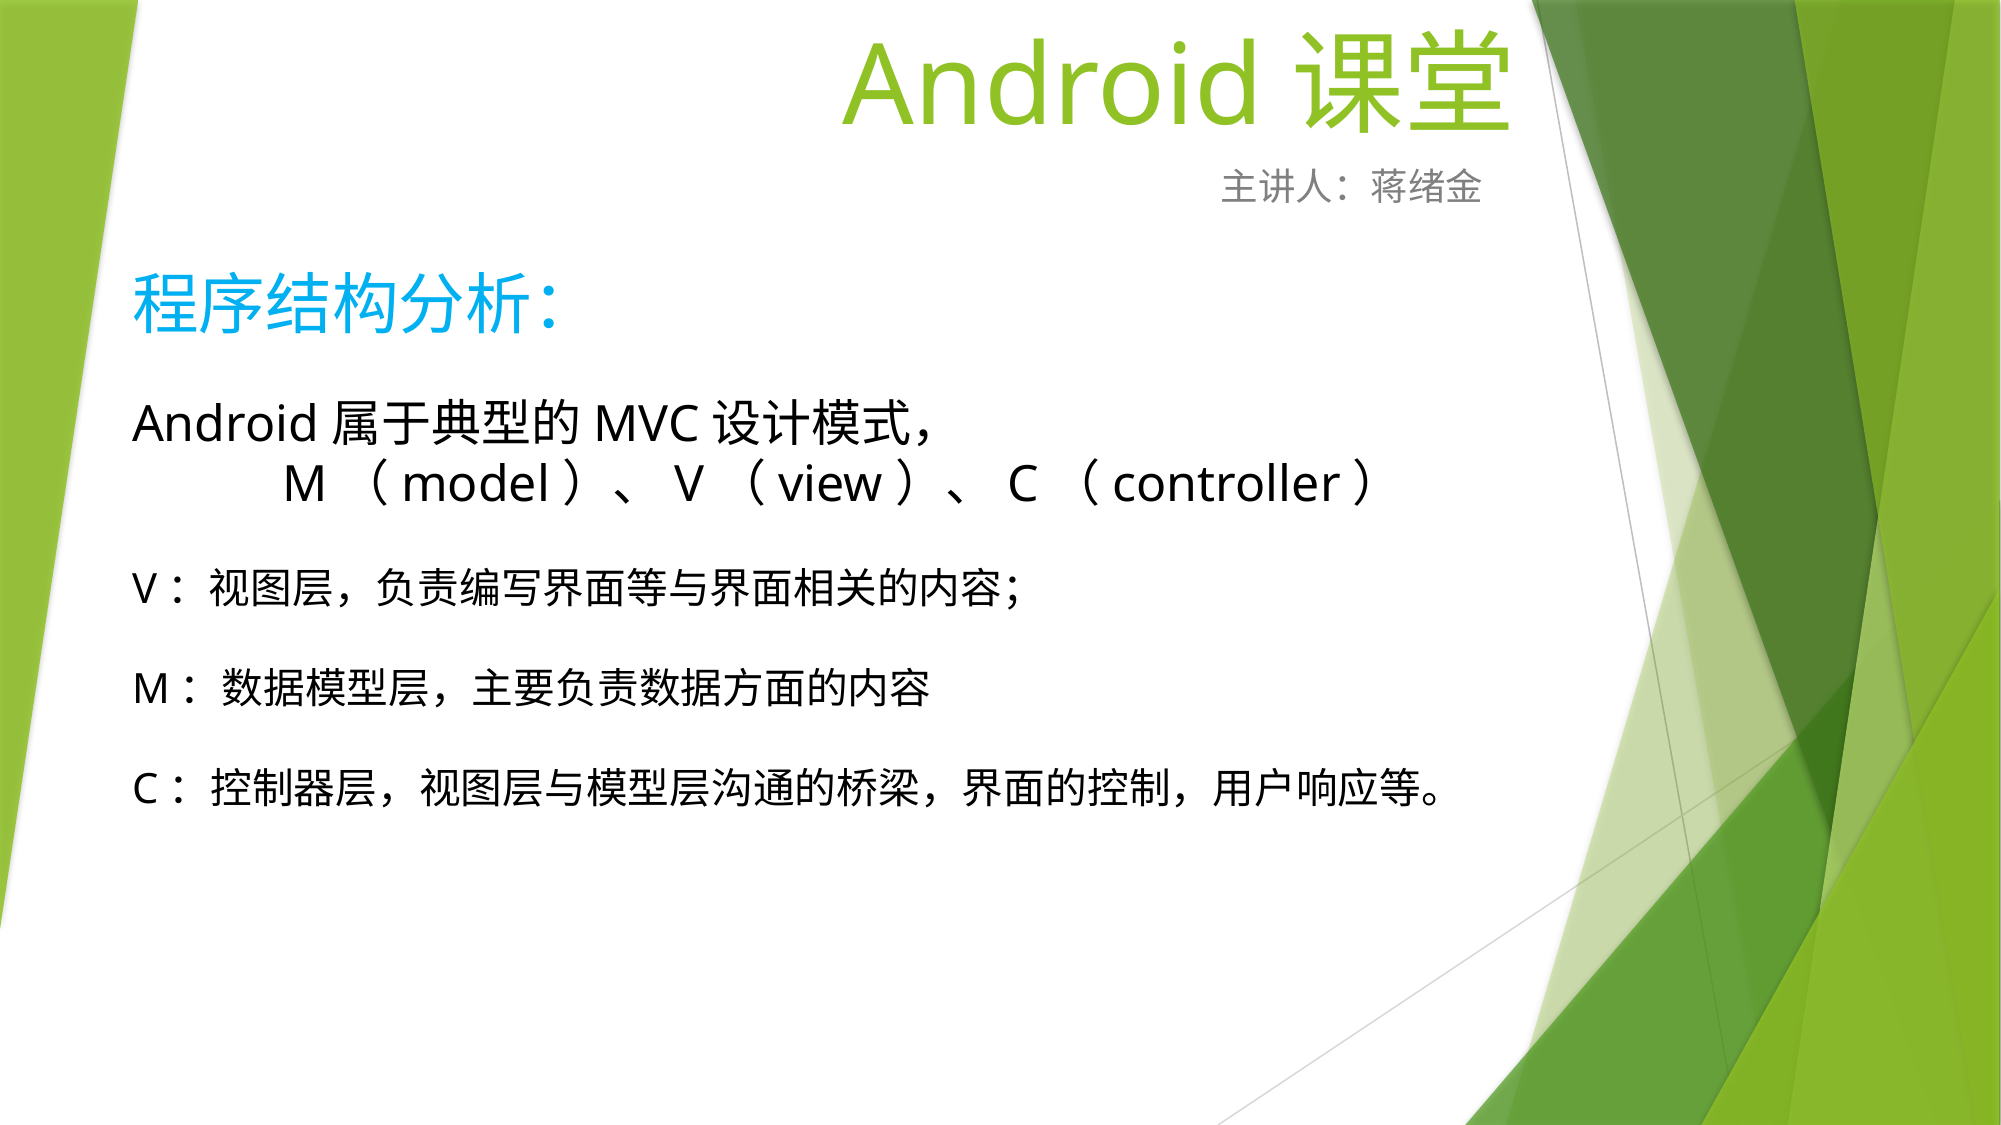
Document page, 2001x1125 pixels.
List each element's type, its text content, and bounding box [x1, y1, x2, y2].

text_box 程序结构分析： Android属于典型的MVC设计模式， M（model）、V（view）、C（controller） V：视图层，负责编写界面等与界面相关的内容； M：数据模型层，主要负责数据方面的内容 C：控制器层，视图层与模型层沟通的桥梁，界面的控制，用户响应等。 [117, 254, 1560, 870]
title Android课堂 [256, 0, 1531, 155]
subtitle 主讲人：蒋绪金 [212, 154, 1516, 239]
